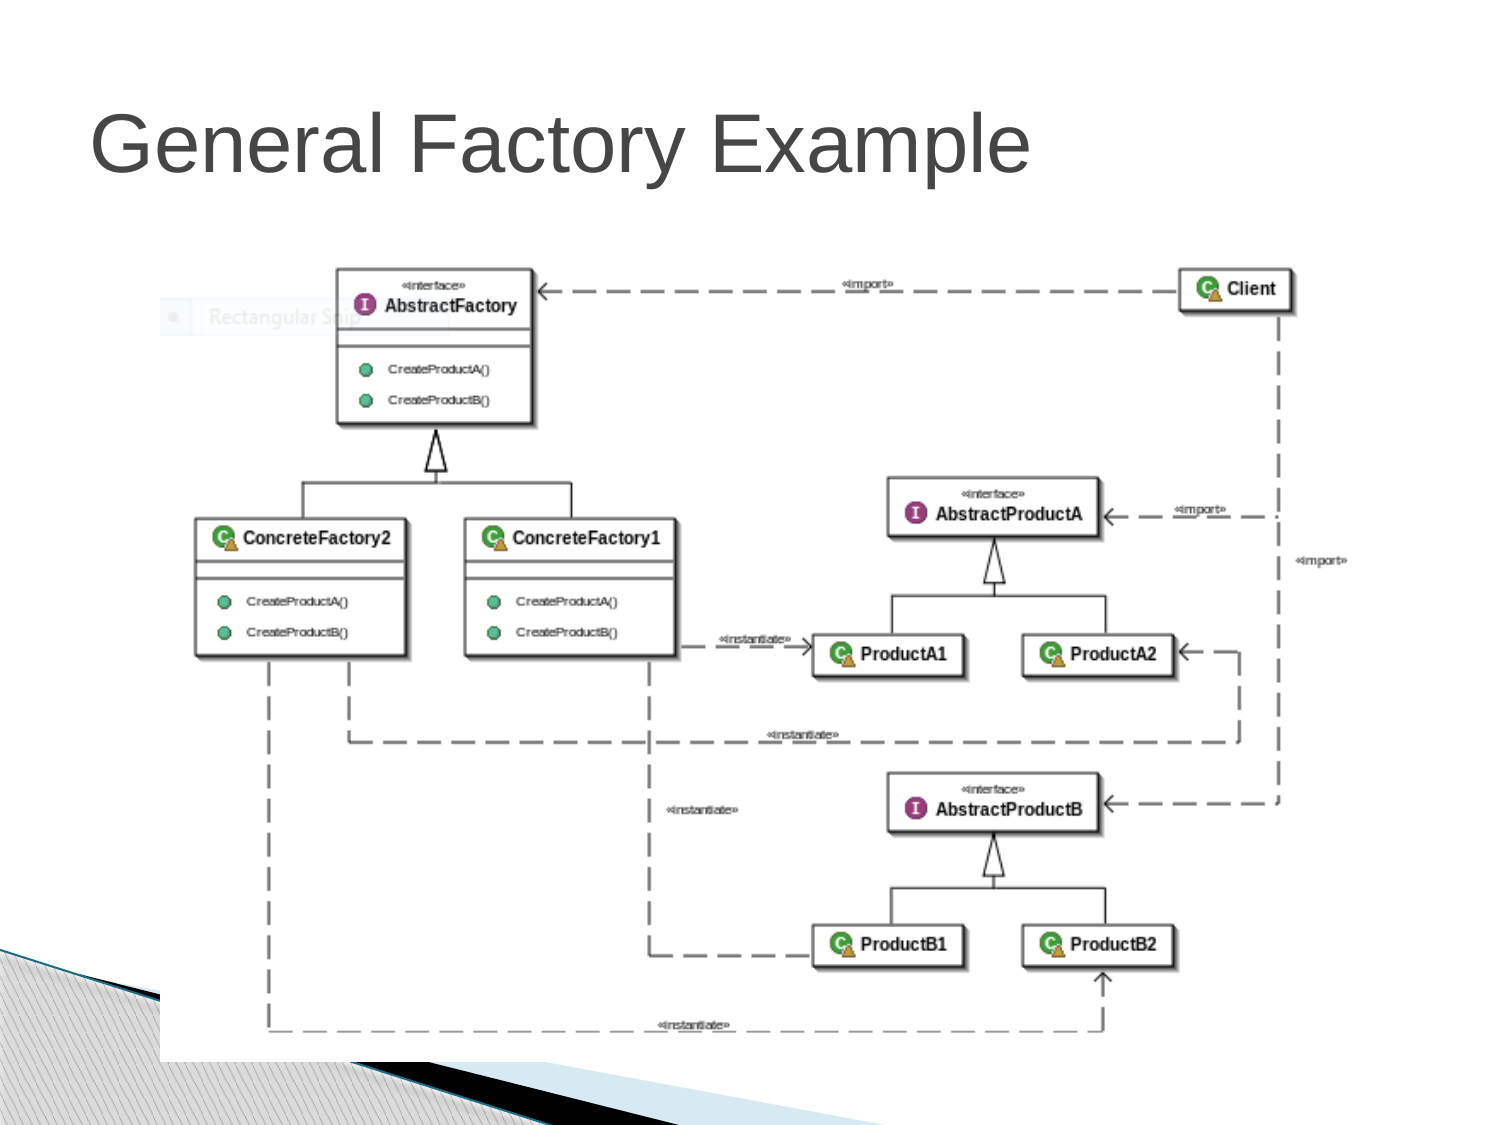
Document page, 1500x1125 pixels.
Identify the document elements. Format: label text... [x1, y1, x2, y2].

title General Factory Example [75, 45, 1425, 233]
picture [159, 215, 1400, 1062]
